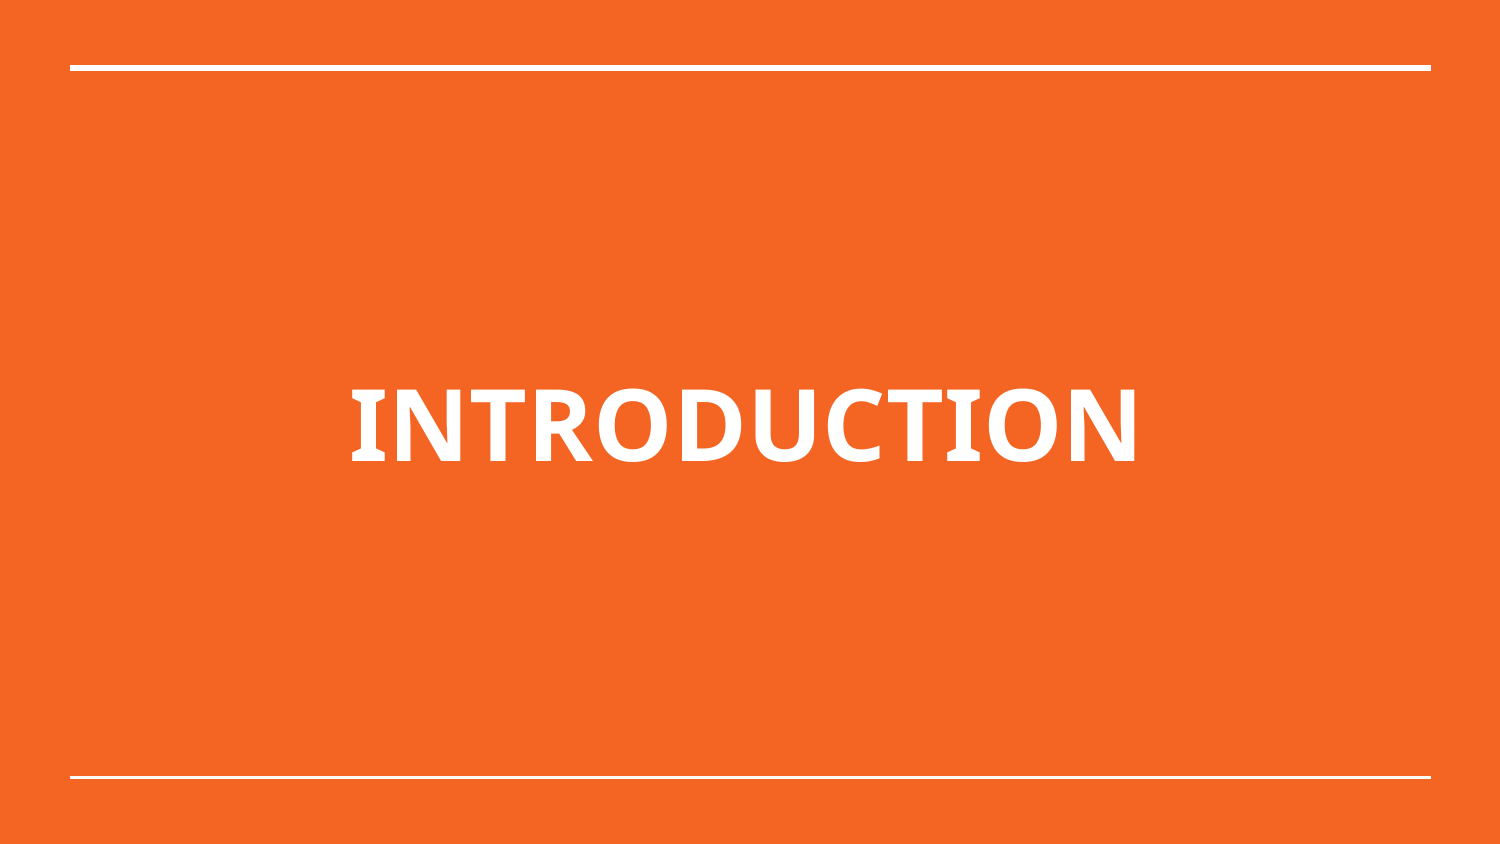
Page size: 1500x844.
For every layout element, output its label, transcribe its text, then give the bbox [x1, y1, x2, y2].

title INTRODUCTION [66, 296, 1428, 550]
